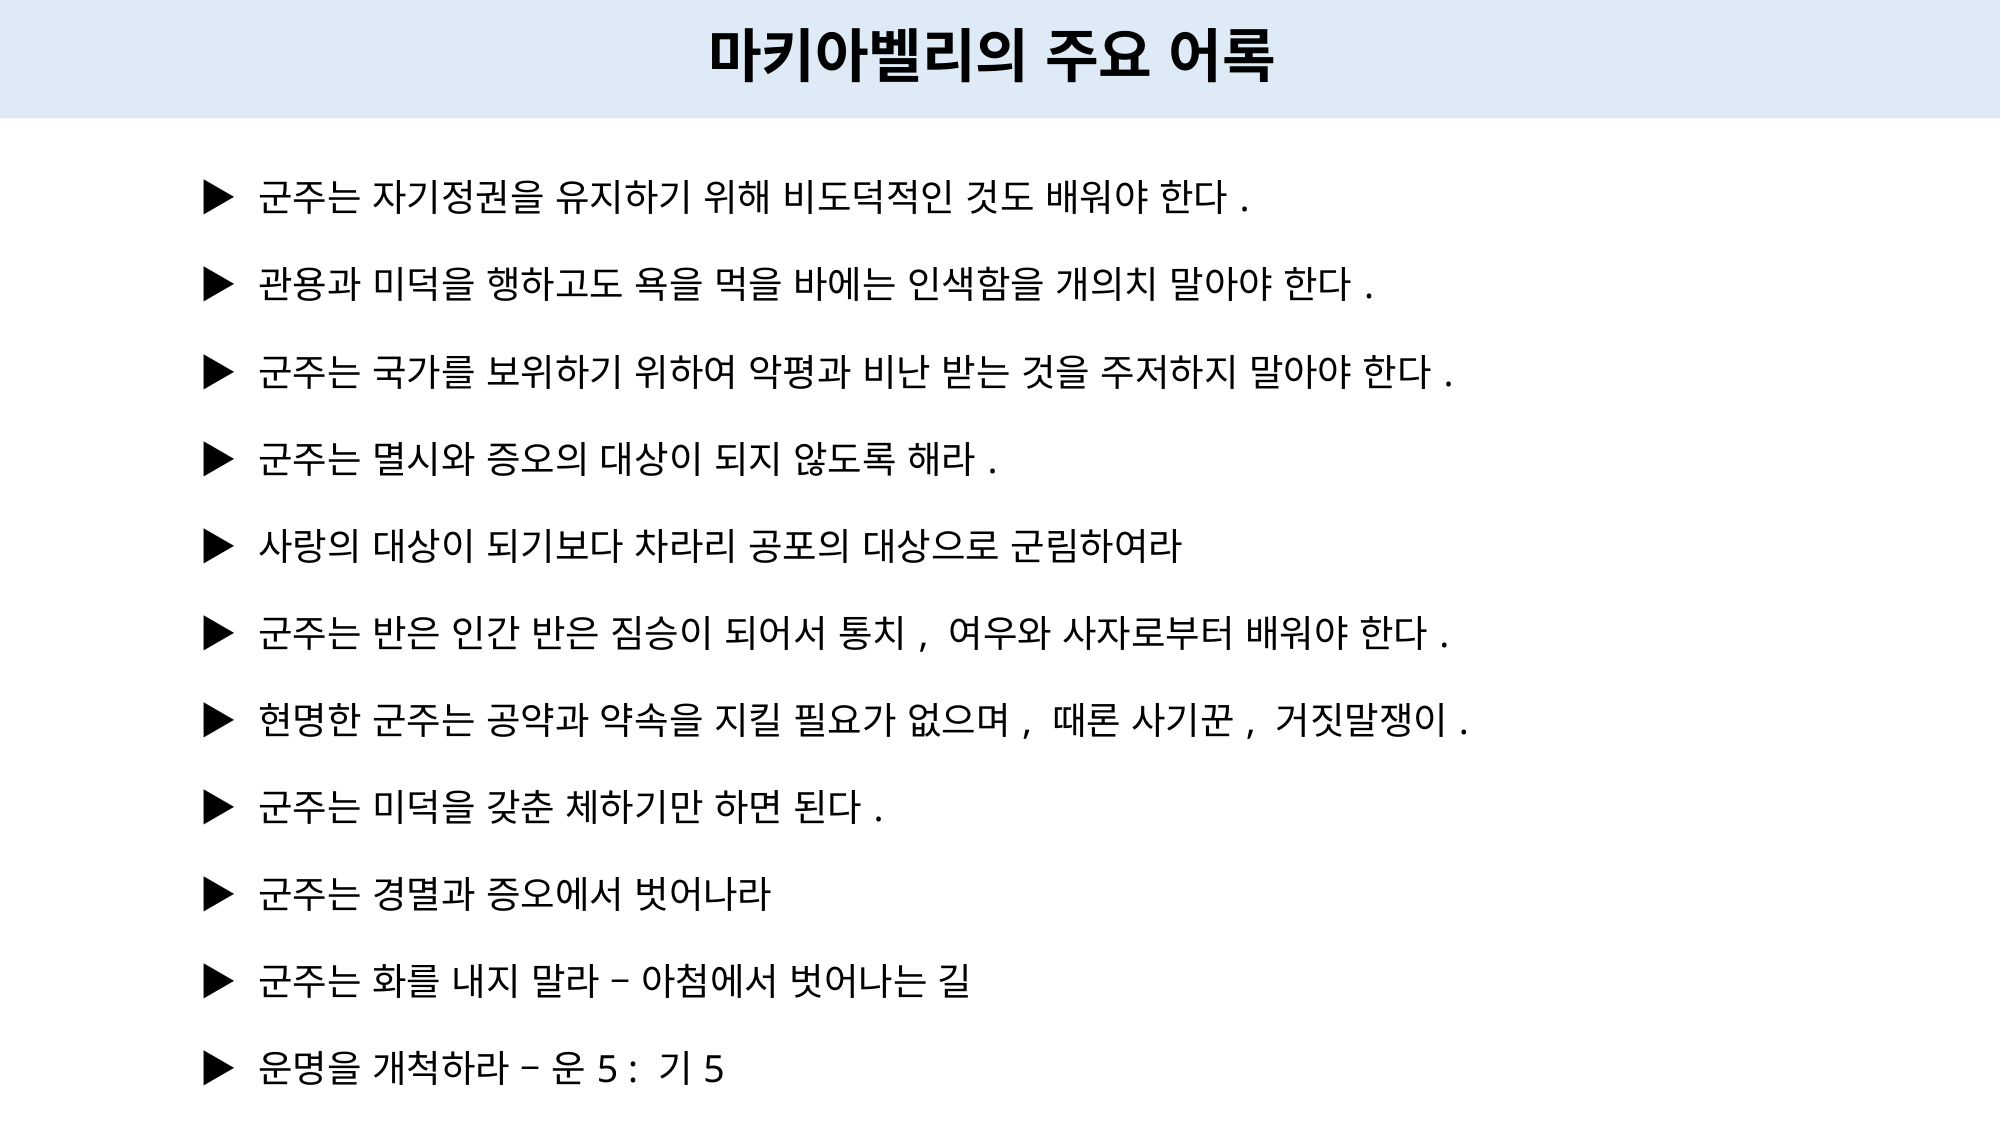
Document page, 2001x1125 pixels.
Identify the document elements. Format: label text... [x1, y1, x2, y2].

text_box 마키아벨리의 주요 어록 [0, 0, 2000, 119]
table_header ▶ 군주는 자기정권을 유지하기 위해 비도덕적인 것도 배워야 한다. ▶ 관용과 미덕을 행하고도 욕을 먹을 바에는 인색함을 개의치 말아야 한다. ▶ 군주는 국가를 보위하기 위하여 악평과 비난 받는 것을 주저하지 말아야 한다. ▶ 군주는 멸시와 증오의 대상이 되지 않도록 해라. ▶ 사랑의 대상이 되기보다 차라리 공포의 대상으로 군림하여라 ▶ 군주는 반은 인간 반은 짐승이 되어서 통치, 여우와 사자로부터 배워야 한다. ▶ 현명한 군주는 공약과 약속을 지킬 필요가 없으며, 때론 사기꾼, 거짓말쟁이. ▶ 군주는 미덕을 갖춘 체하기만 하면 된다. ▶ 군주는 경멸과 증오에서 벗어나라 ▶ 군주는 화를 내지 말라 – 아첨에서 벗어나는 길 ▶ 운명을 개척하라 – 운5 : 기5 ▶ 외교정책, 유비무환, 자주국방 [189, 133, 1734, 1125]
